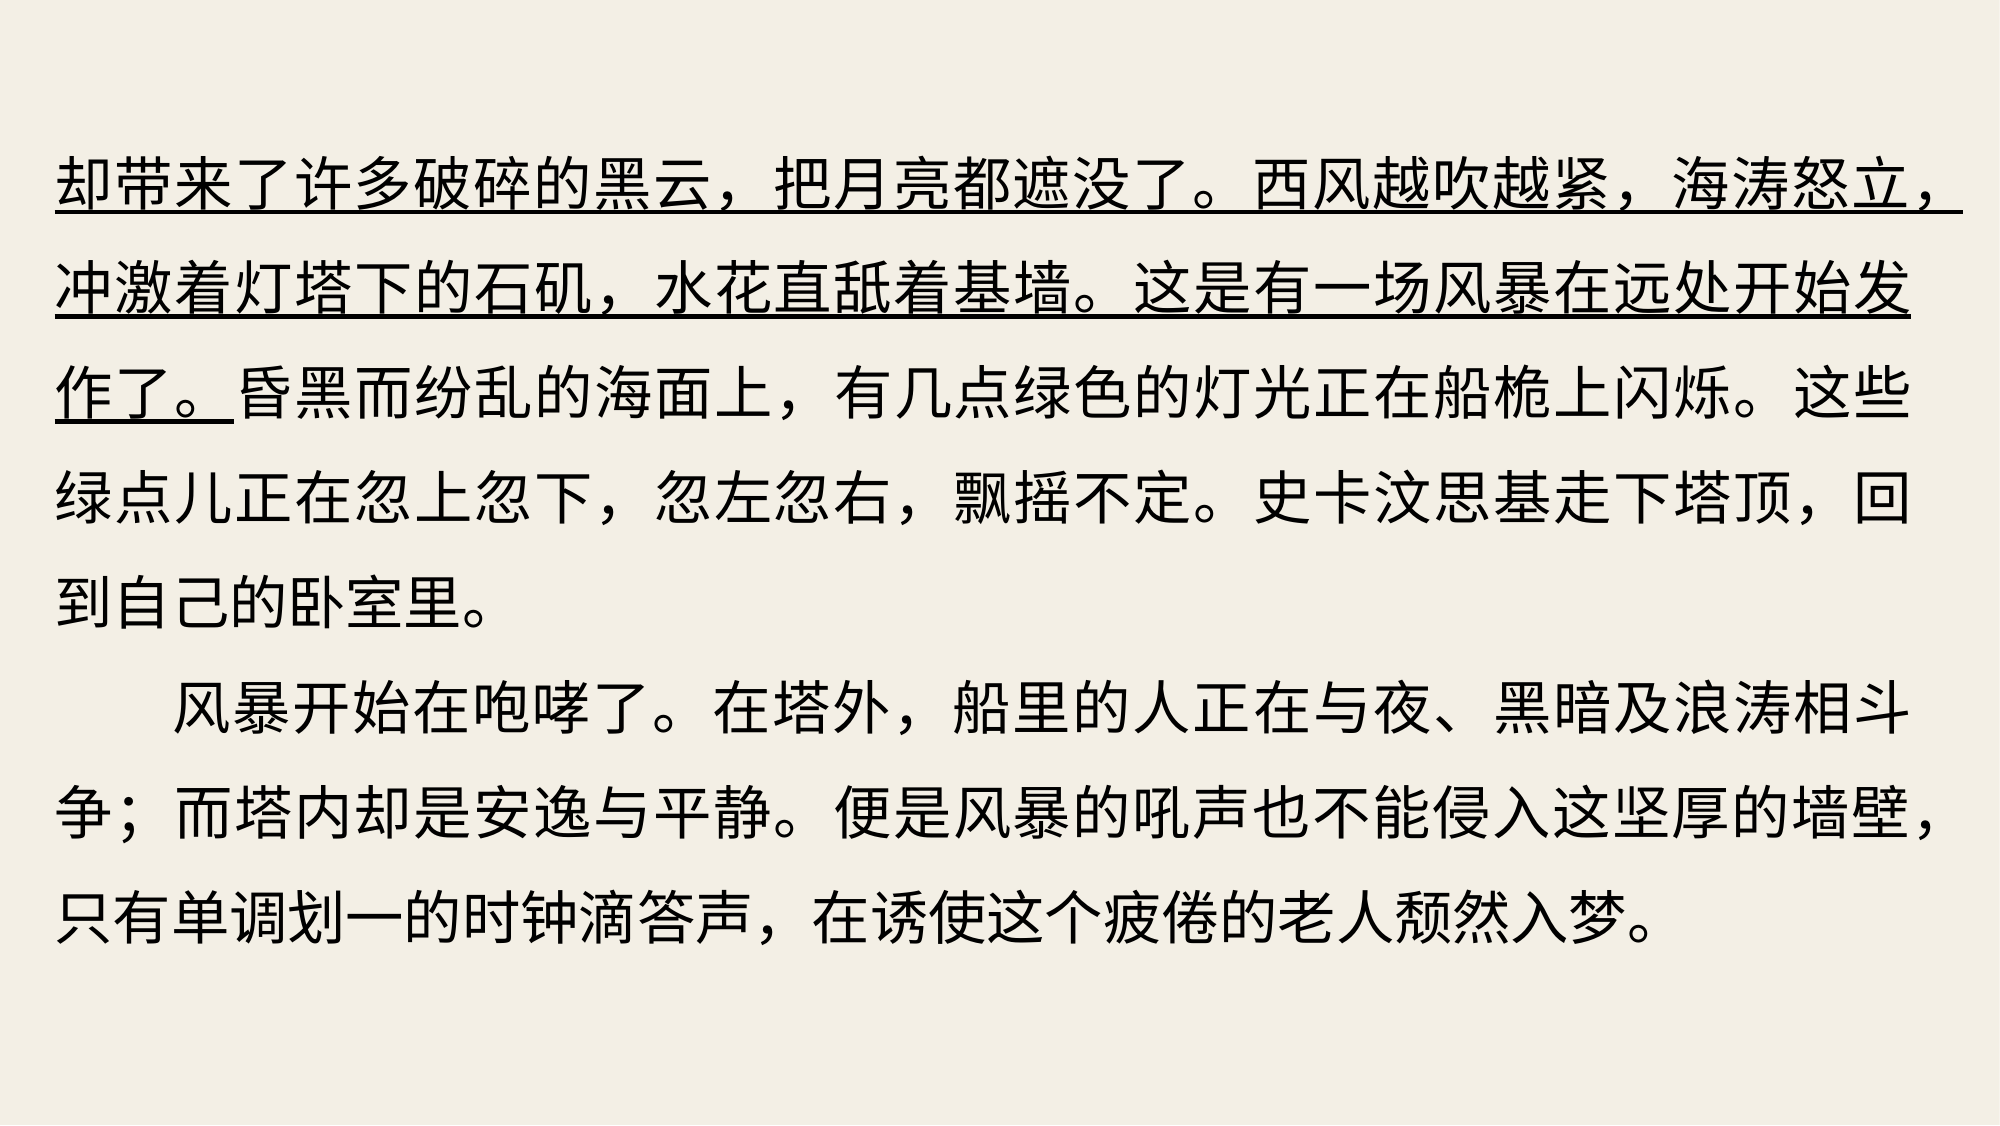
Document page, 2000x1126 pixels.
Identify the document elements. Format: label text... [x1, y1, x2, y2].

text_box 却带来了许多破碎的黑云，把月亮都遮没了。西风越吹越紧，海涛怒立，冲激着灯塔下的石矶，水花直舐着基墙。这是有一场风暴在远处开始发作了。昏黑而纷乱的海面上，有几点绿色的灯光正在船桅上闪烁。这些绿点儿正在忽上忽下，忽左忽右，飘摇不定。史卡汶思基走下塔顶，回到自己的卧室里。 风暴开始在咆哮了。在塔外，船里的人正在与夜、黑暗及浪涛相斗争；而塔内却是安逸与平静。便是风暴的吼声也不能侵入这坚厚的墙壁，只有单调划一的时钟滴答声，在诱使这个疲倦的老人颓然入梦。 [34, 101, 1932, 962]
